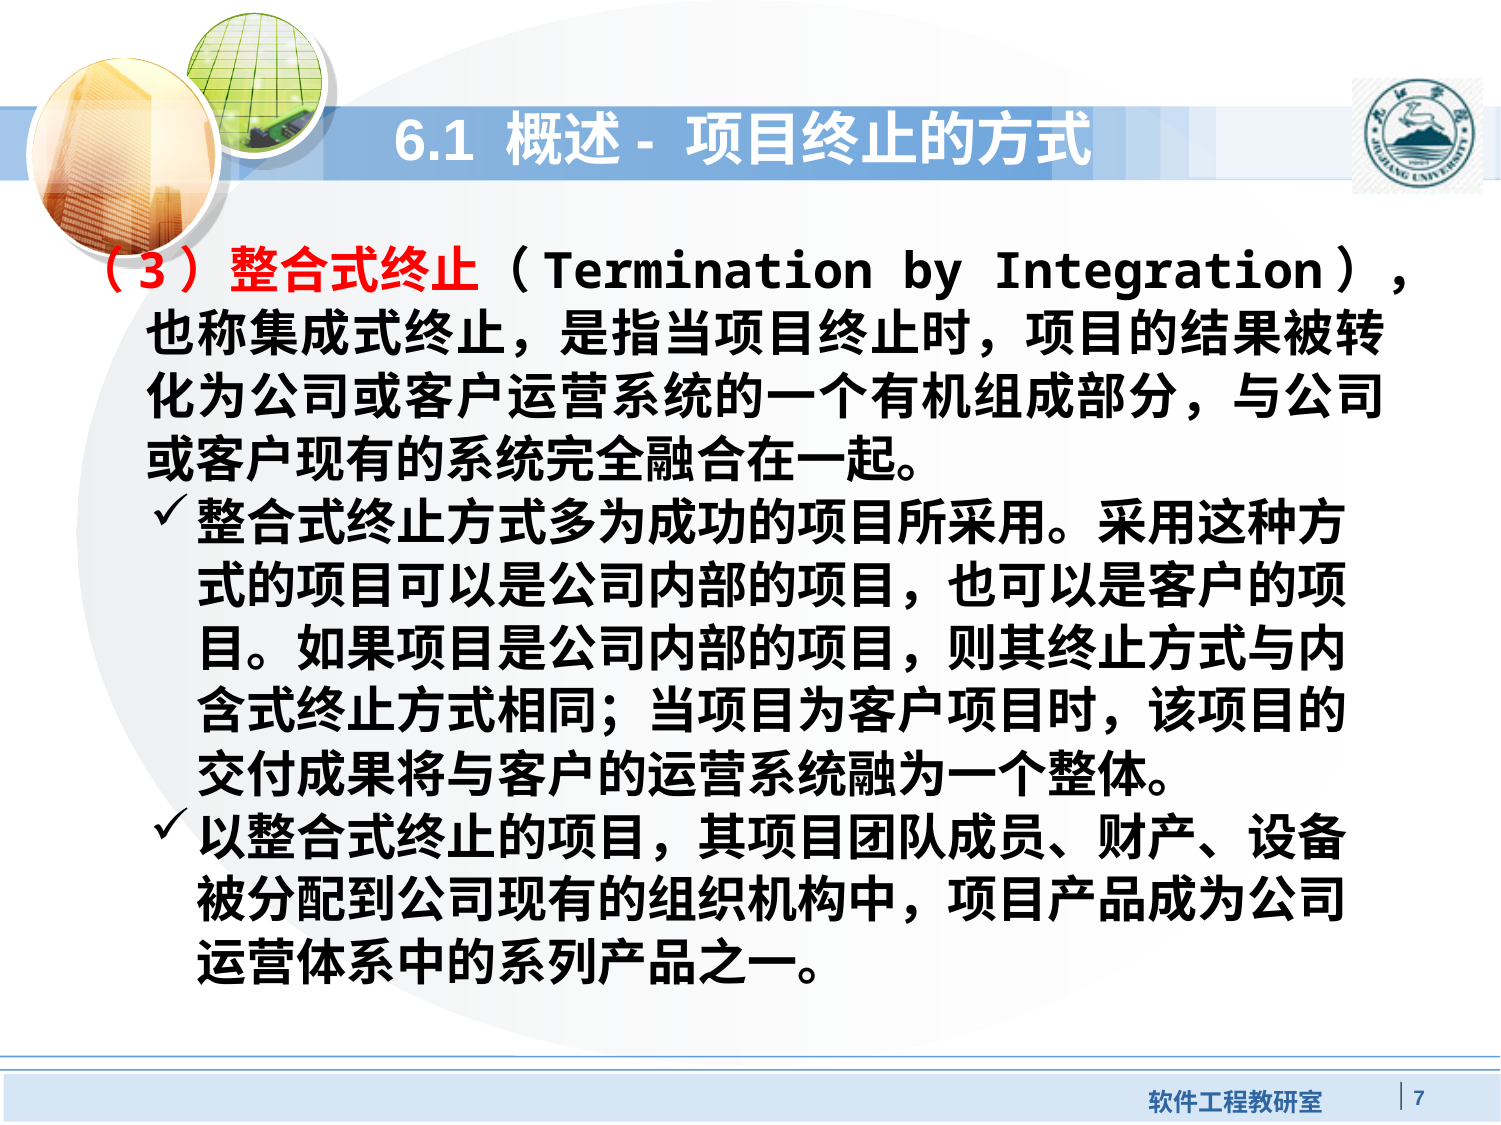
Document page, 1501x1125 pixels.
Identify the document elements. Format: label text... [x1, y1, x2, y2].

list （3）整合式终止（Termination by Integration），也称集成式终止，是指当项目终止时，项目的结果被转化为公司或客户运营系统的一个有机组成部分，与公司或客户现有的系统完全融合在一起。 整合式终止方式多为成功的项目所采用。采用这种方式的项目可以是公司内部的项目，也可以是客户的项目。如果项目是公司内部的项目，则其终止方式与内含式终止方式相同；当项目为客户项目时，该项目的交付成果将与客户的运营系统融为一个整体。 以整合式终止的项目，其项目团队成员、财产、设备被分配到公司现有的组织机构中，项目产品成为公司运营体系中的系列产品之一。 [59, 227, 1401, 999]
picture [32, 14, 321, 78]
picture [32, 205, 214, 255]
title 6.1 概述- 项目终止的方式 [0, 78, 1501, 205]
